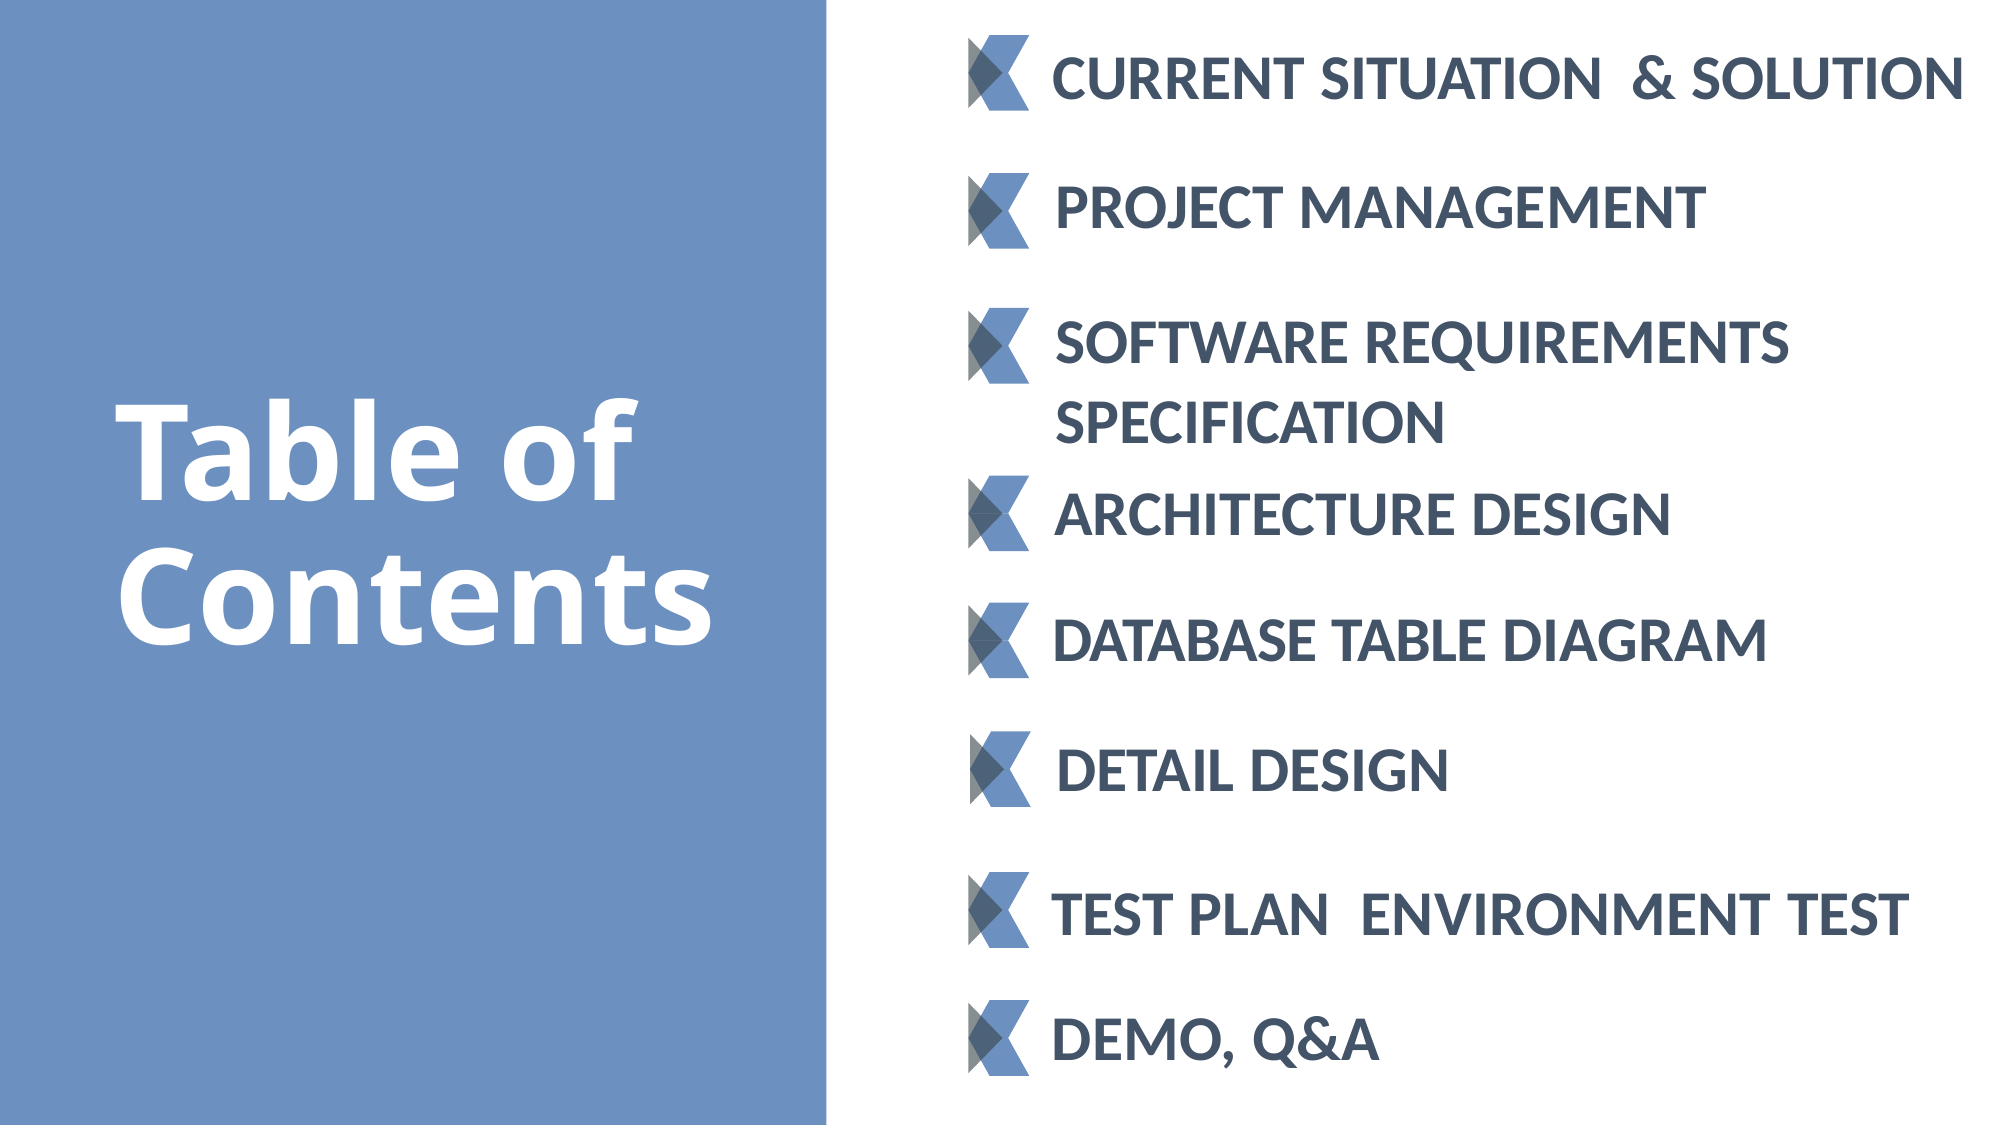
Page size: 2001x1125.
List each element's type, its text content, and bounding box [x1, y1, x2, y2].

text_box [968, 602, 1030, 679]
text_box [968, 173, 1030, 249]
title Table of Contents [93, 365, 970, 752]
text_box CURRENT SITUATION & SOLUTION [1029, 22, 2000, 124]
text_box SOFTWARE REQUIREMENTS SPECIFICATION [1032, 326, 2000, 429]
text_box PROJECT MANAGEMENT [1032, 152, 1803, 254]
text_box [968, 872, 1030, 948]
text_box TEST PLAN ENVIRONMENT TEST [1033, 862, 1927, 956]
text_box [968, 307, 1030, 384]
text_box DATABASE TABLE DIAGRAM [1029, 585, 1905, 687]
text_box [968, 475, 1030, 552]
text_box DEMO, Q&A [1034, 989, 1396, 1081]
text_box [968, 35, 1030, 111]
text_box DETAIL DESIGN [1033, 715, 1803, 817]
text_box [968, 1000, 1030, 1076]
text_box ARCHITECTURE DESIGN [1036, 464, 1688, 556]
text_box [969, 731, 1031, 808]
